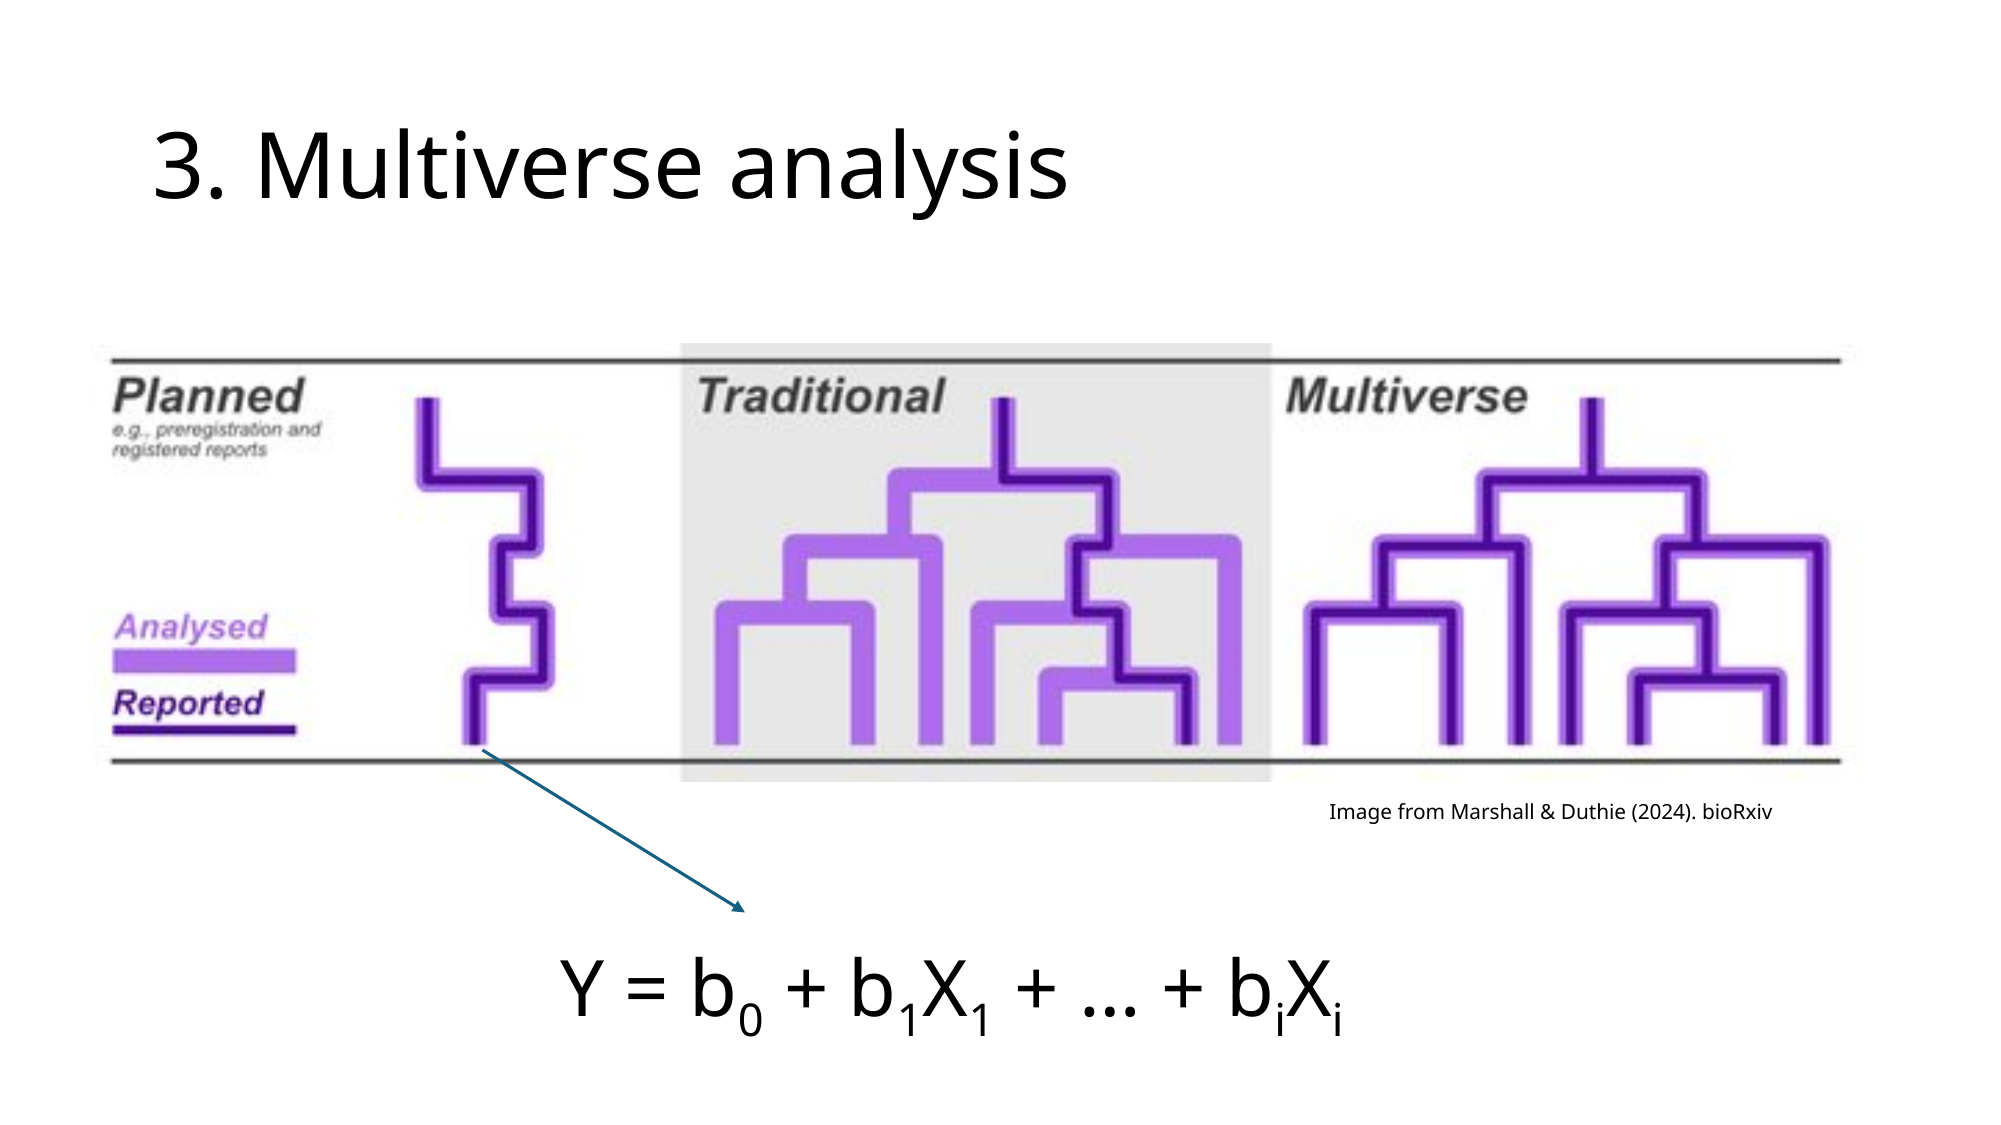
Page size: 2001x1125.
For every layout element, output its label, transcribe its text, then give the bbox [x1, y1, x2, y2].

picture [91, 343, 1863, 782]
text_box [481, 749, 746, 913]
text_box Image from Marshall & Duthie (2024). bioRxiv [1314, 791, 1863, 832]
title 3. Multiverse analysis [137, 59, 1863, 278]
text_box Y = b0 + b1X1 + … + biXi [545, 932, 2000, 1044]
